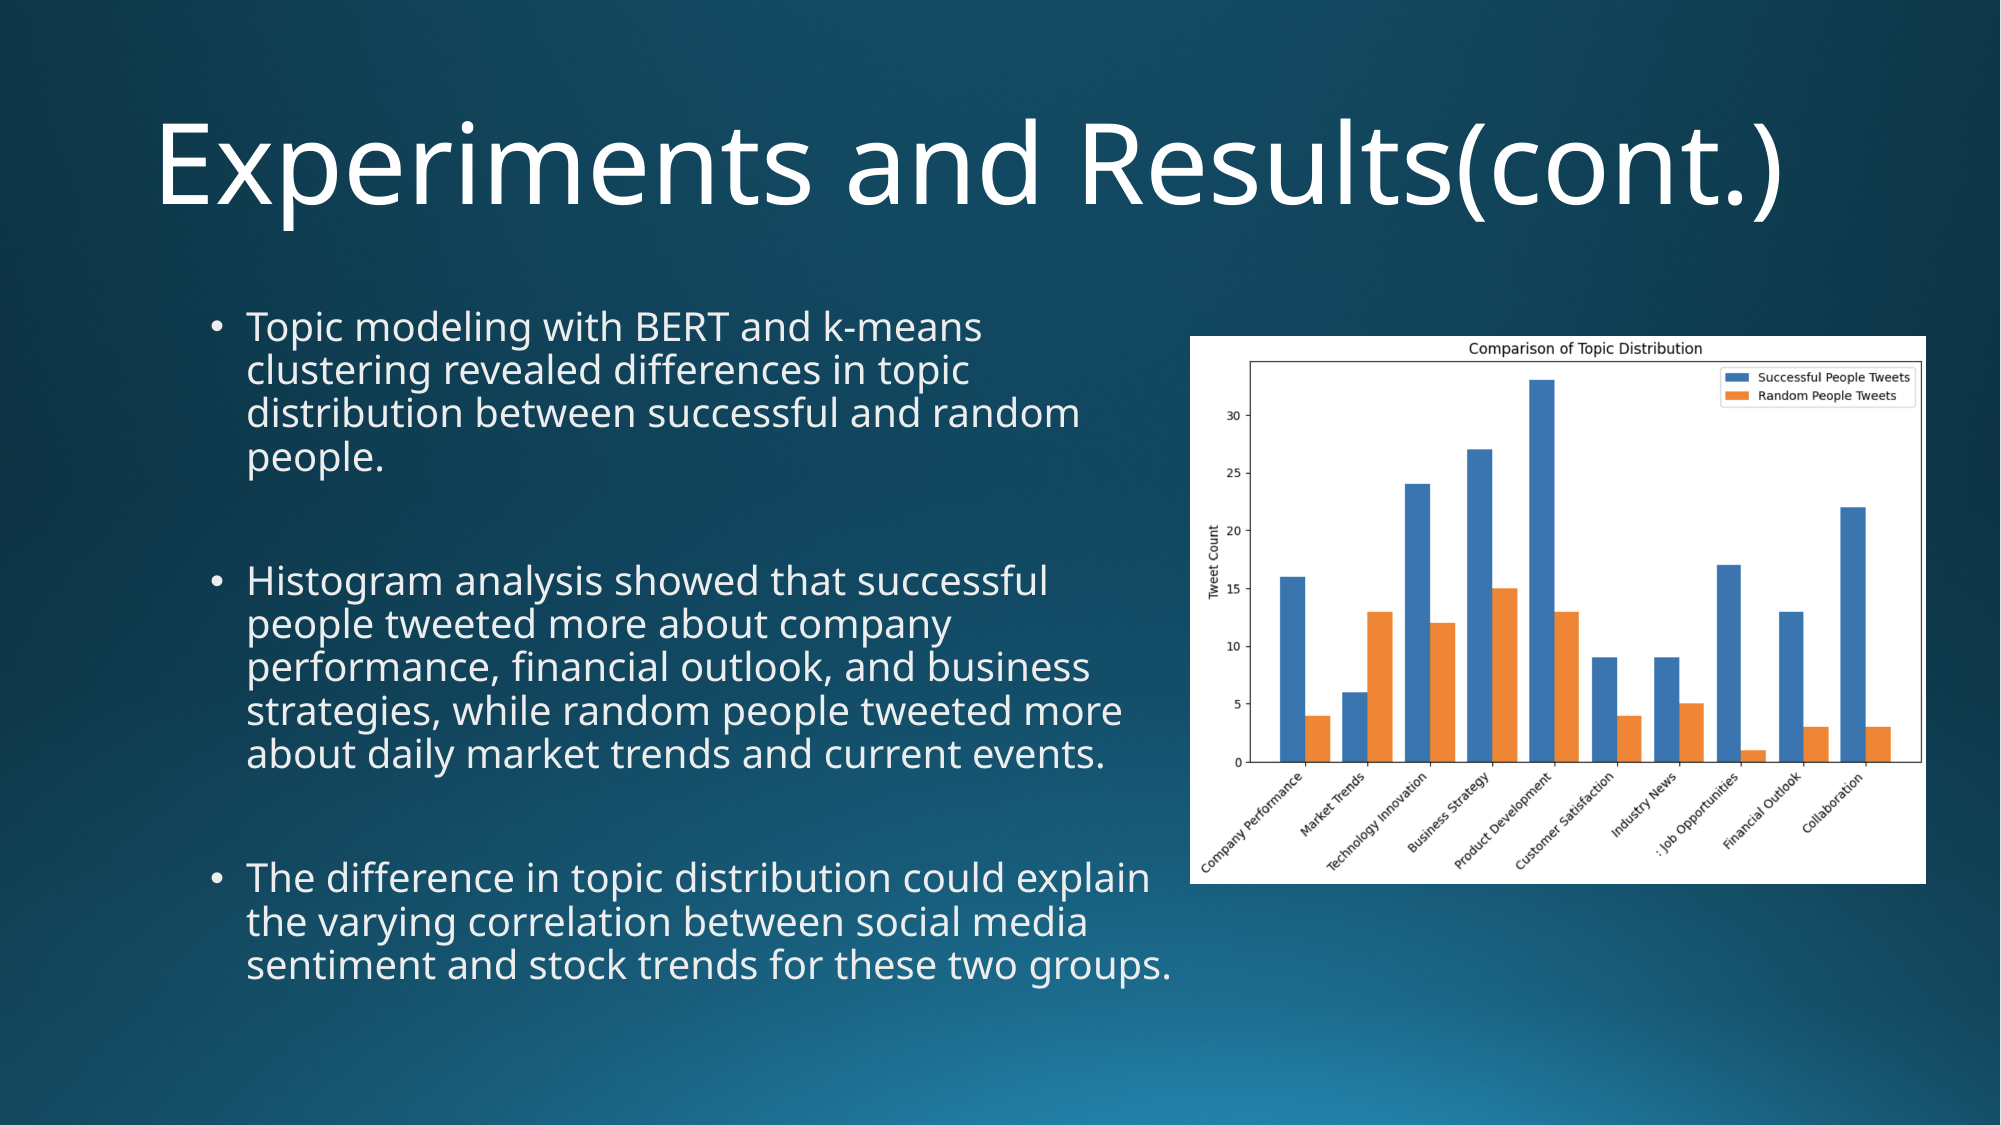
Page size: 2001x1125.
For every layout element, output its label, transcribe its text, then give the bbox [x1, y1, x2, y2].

picture [0, 0, 2001, 1125]
title Experiments and Results(cont.) [137, 59, 1863, 278]
list Topic modeling with BERT and k-means clustering revealed differences in topic distribution between successful and random people. Histogram analysis showed that successful people tweeted more about company performance, financial outlook, and business strategies, while random people tweeted more about daily market trends and current events. The difference in topic distribution could explain the varying correlation between social media sentiment and stock trends for these two groups. [123, 299, 1191, 1014]
